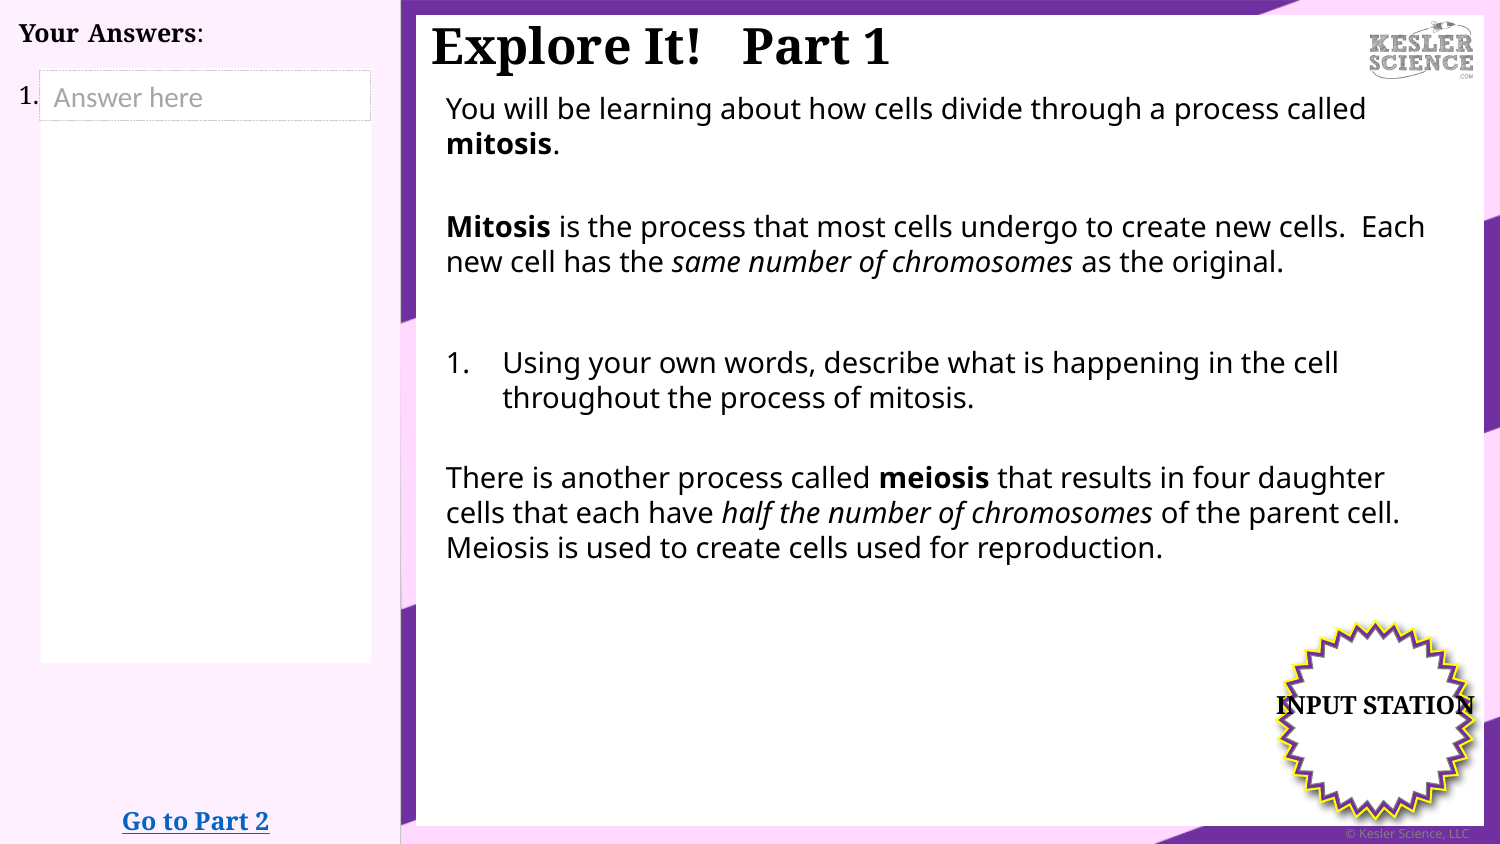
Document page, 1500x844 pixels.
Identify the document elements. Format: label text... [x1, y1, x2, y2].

picture [400, 0, 1500, 844]
text_box Go to Part 2 [34, 798, 358, 844]
text_box Answer here [39, 70, 371, 121]
